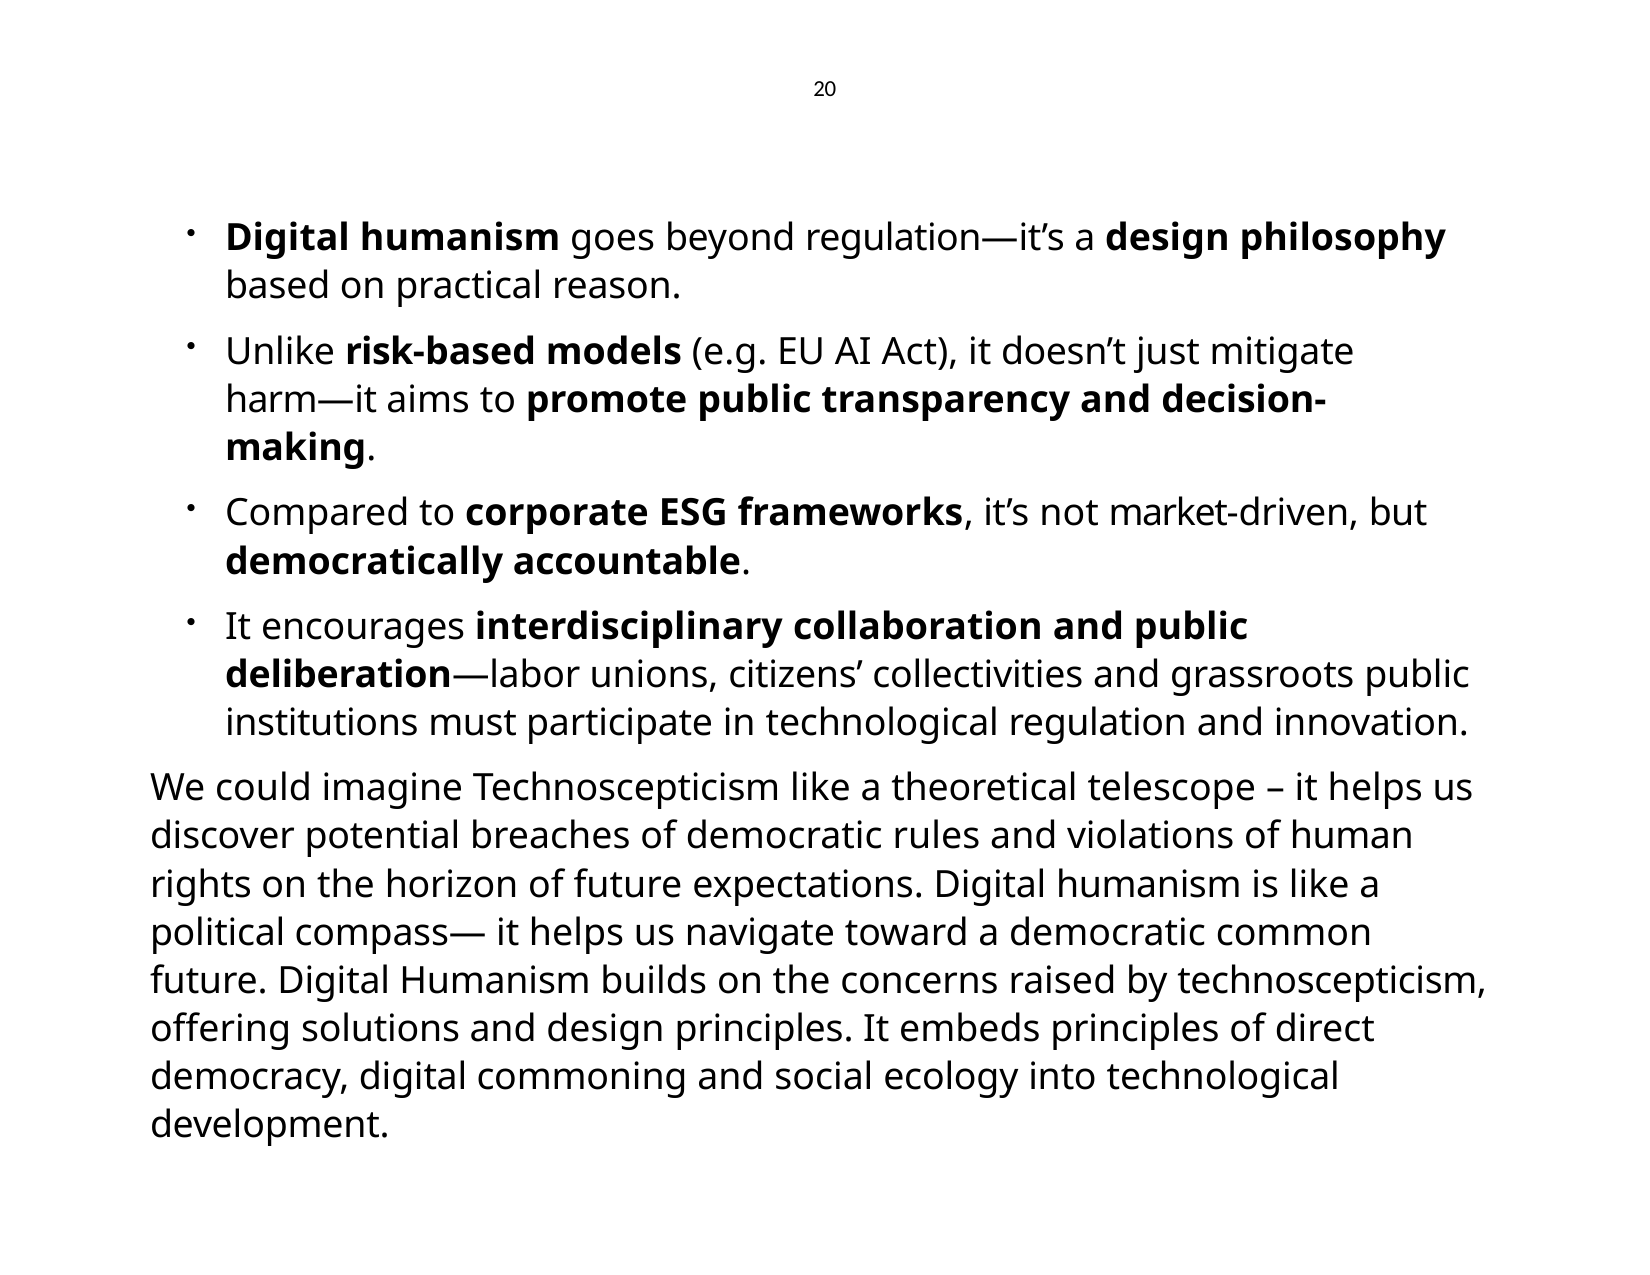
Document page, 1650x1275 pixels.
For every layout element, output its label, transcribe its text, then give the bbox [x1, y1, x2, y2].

text_box 20 [811, 71, 839, 101]
text_box Digital humanism goes beyond regulation—it’s a design philosophy based on practical reason. Unlike risk-based models (e.g. EU AI Act), it doesn’t just mitigate harm—it aims to promote public transparency and decision-making. Compared to corporate ESG frameworks, it’s not market-driven, but democratically accountable. It encourages interdisciplinary collaboration and public deliberation—labor unions, citizens’ collectivities and grassroots public institutions must participate in technological regulation and innovation. We could imagine Technoscepticism like a theoretical telescope – it helps us discover potential breaches of democratic rules and violations of human rights on the horizon of future expectations. Digital humanism is like a political compass— it helps us navigate toward a democratic common future. Digital Humanism builds on the concerns raised by technoscepticism, offering solutions and design principles. It embeds principles of direct democracy, digital commoning and social ecology into technological development. [147, 207, 1497, 1146]
